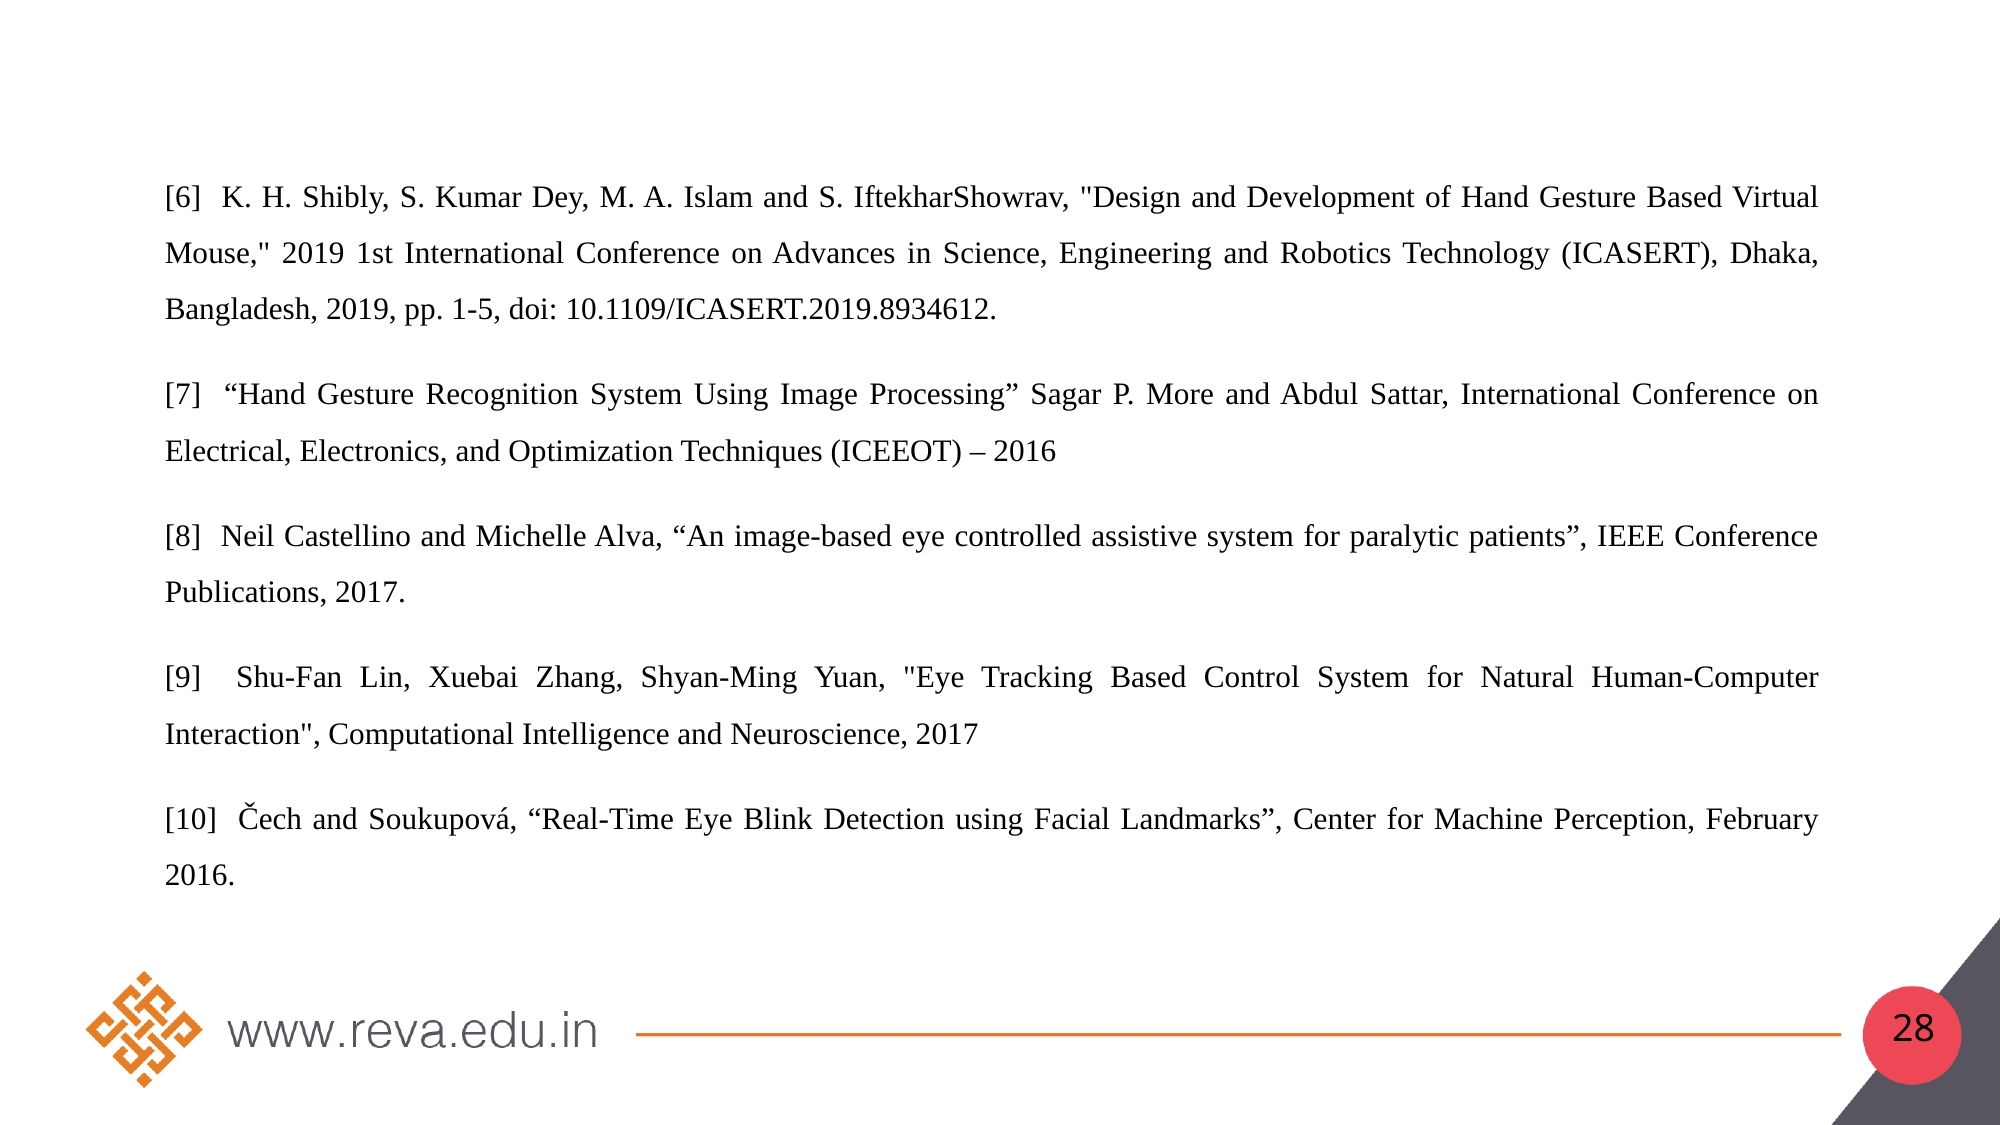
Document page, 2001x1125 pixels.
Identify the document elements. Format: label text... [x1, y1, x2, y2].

picture [0, 0, 2000, 1125]
list [6] K. H. Shibly, S. Kumar Dey, M. A. Islam and S. IftekharShowrav, "Design and Development of Hand Gesture Based Virtual Mouse," 2019 1st International Conference on Advances in Science, Engineering and Robotics Technology (ICASERT), Dhaka, Bangladesh, 2019, pp. 1-5, doi: 10.1109/ICASERT.2019.8934612. [7] “Hand Gesture Recognition System Using Image Processing” Sagar P. More and Abdul Sattar, International Conference on Electrical, Electronics, and Optimization Techniques (ICEEOT) – 2016 [8] Neil Castellino and Michelle Alva, “An image-based eye controlled assistive system for paralytic patients”, IEEE Conference Publications, 2017. [9] Shu-Fan Lin, Xuebai Zhang, Shyan-Ming Yuan, "Eye Tracking Based Control System for Natural Human-Computer Interaction", Computational Intelligence and Neuroscience, 2017 [10] Čech and Soukupová, “Real-Time Eye Blink Detection using Facial Landmarks”, Center for Machine Perception, February 2016. [150, 149, 1836, 913]
slide_number 28 [1864, 999, 1963, 1060]
